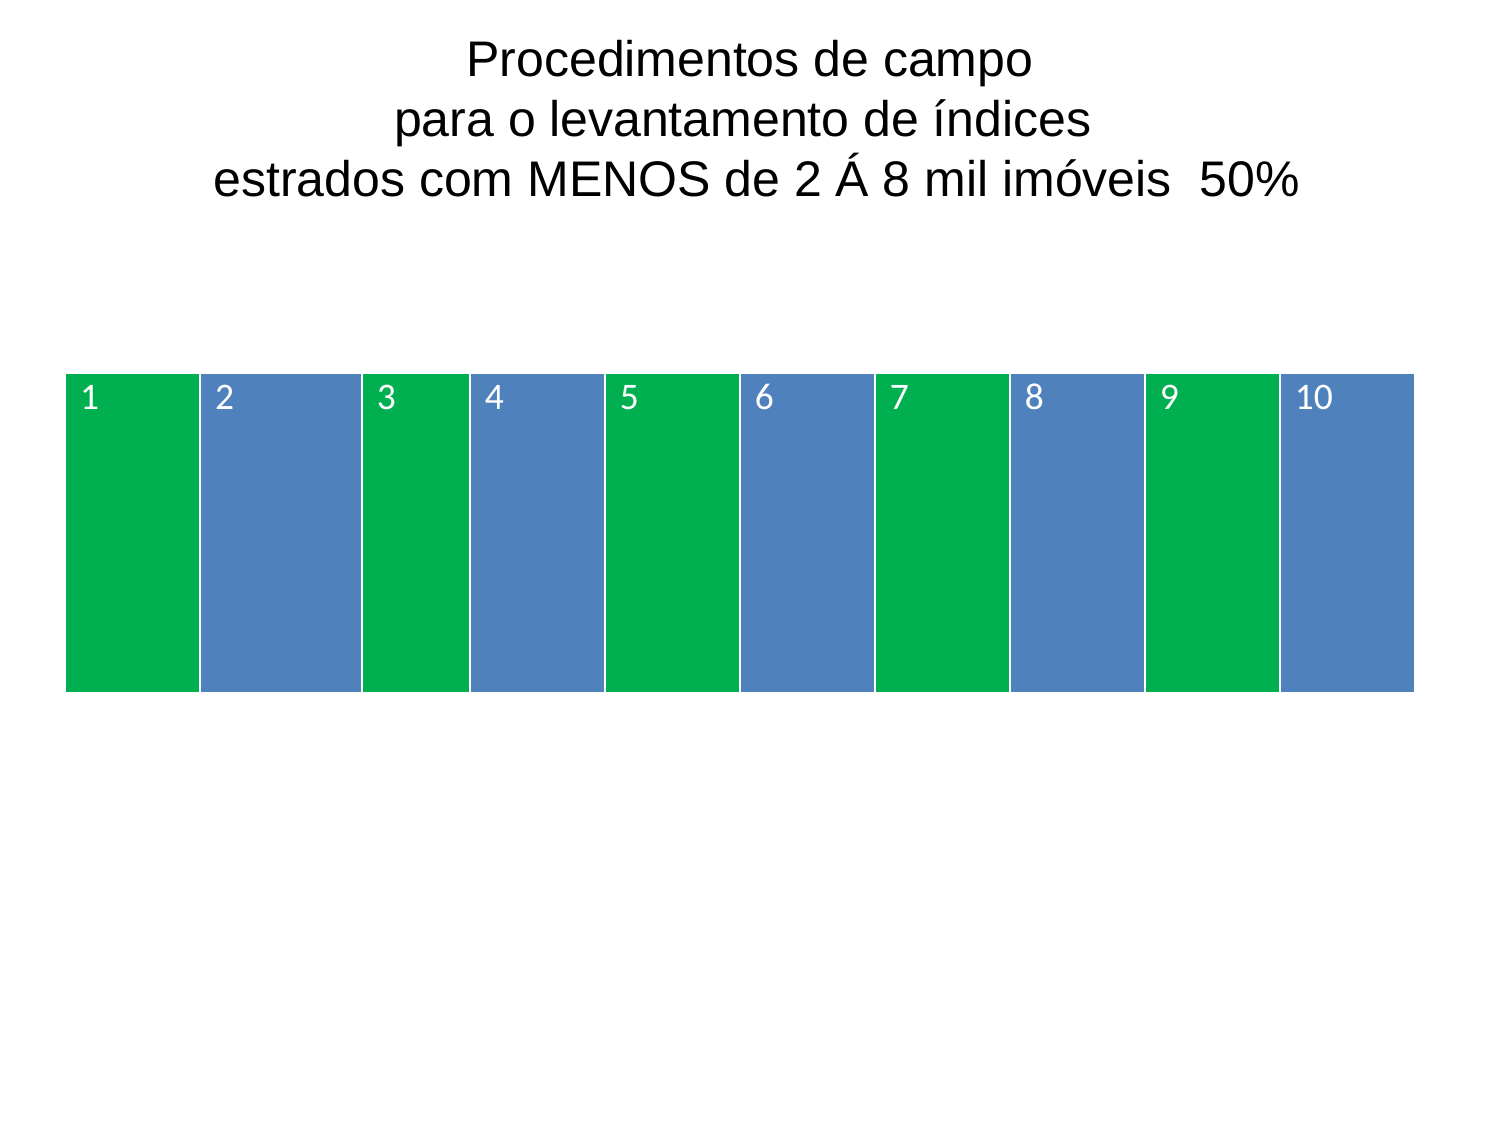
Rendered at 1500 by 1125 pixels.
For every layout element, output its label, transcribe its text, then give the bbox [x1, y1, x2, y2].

table_header 8 [1011, 374, 1144, 692]
table_header 1 [66, 374, 199, 692]
table_header 7 [876, 374, 1009, 692]
table_header 9 [1146, 374, 1279, 692]
table_header 2 [201, 374, 361, 692]
table_header 5 [606, 374, 739, 692]
title Procedimentos de campo para o levantamento de índices estrados com MENOS de 2 Á 8 mil imóveis 50% [75, 0, 1425, 233]
table_header 10 [1281, 374, 1414, 692]
table_header 6 [741, 374, 874, 692]
table_header 3 [363, 374, 469, 692]
table_header 4 [471, 374, 604, 692]
